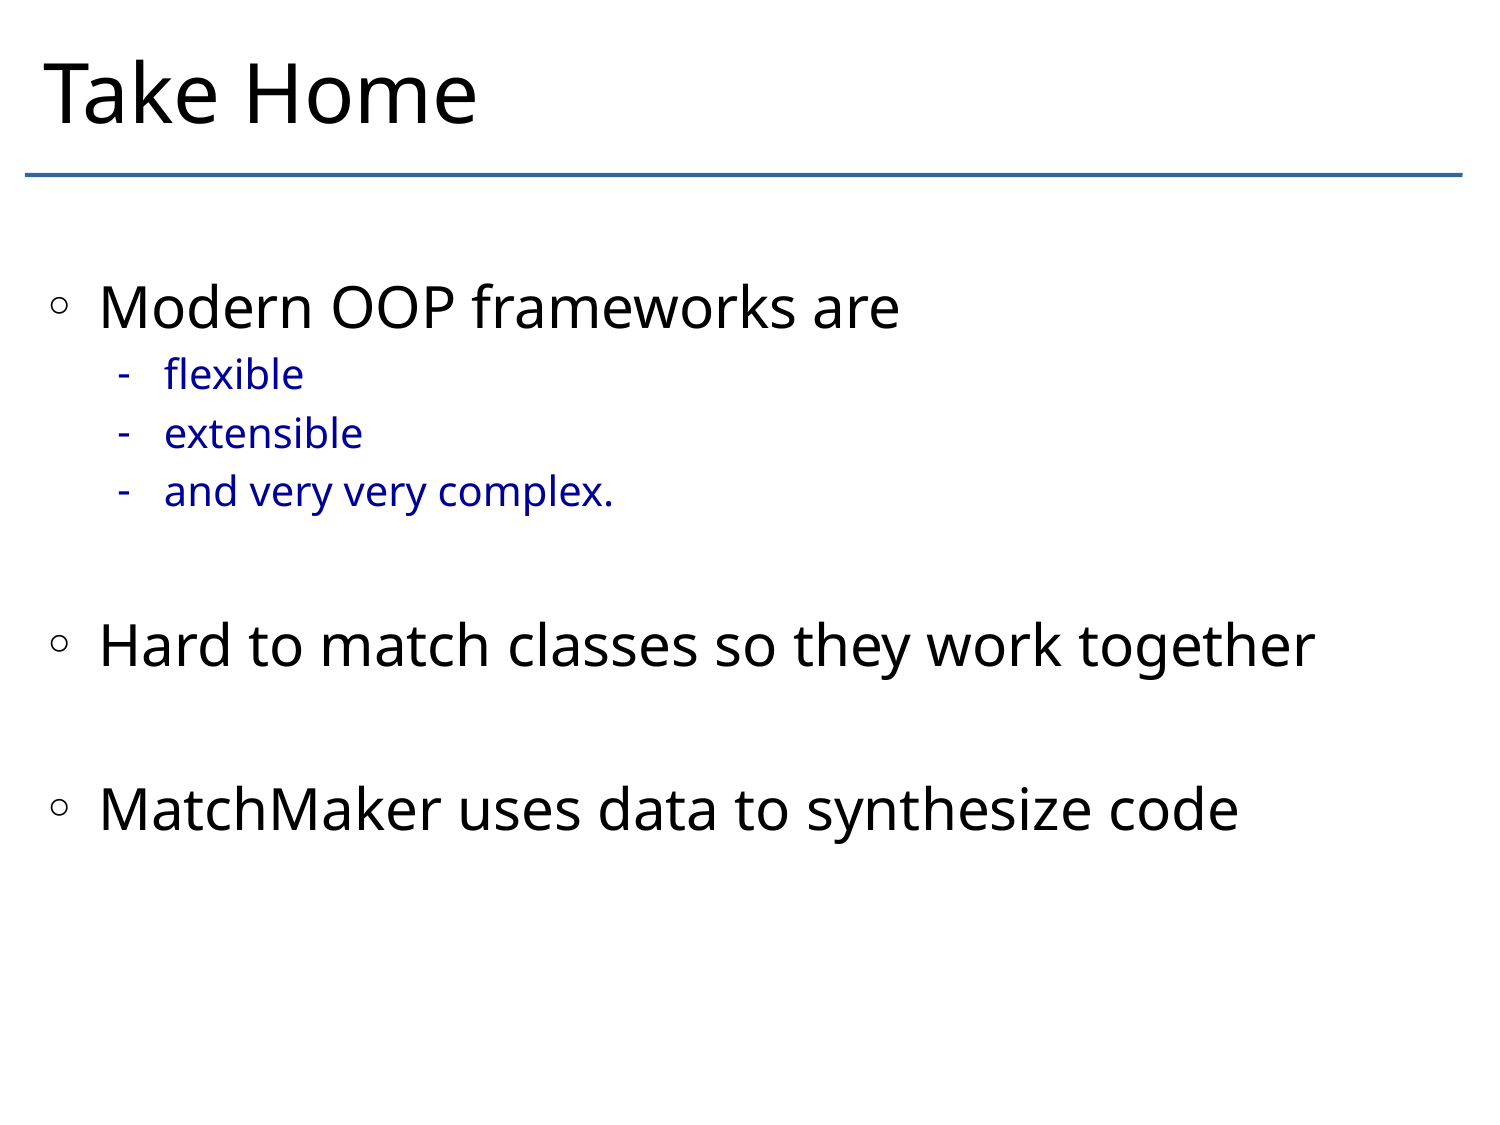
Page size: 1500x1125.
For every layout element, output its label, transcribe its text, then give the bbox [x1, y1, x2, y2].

list Modern OOP frameworks are flexible extensible and very very complex. Hard to match classes so they work together MatchMaker uses data to synthesize code [26, 262, 1463, 1006]
title Take Home [27, 0, 1379, 181]
